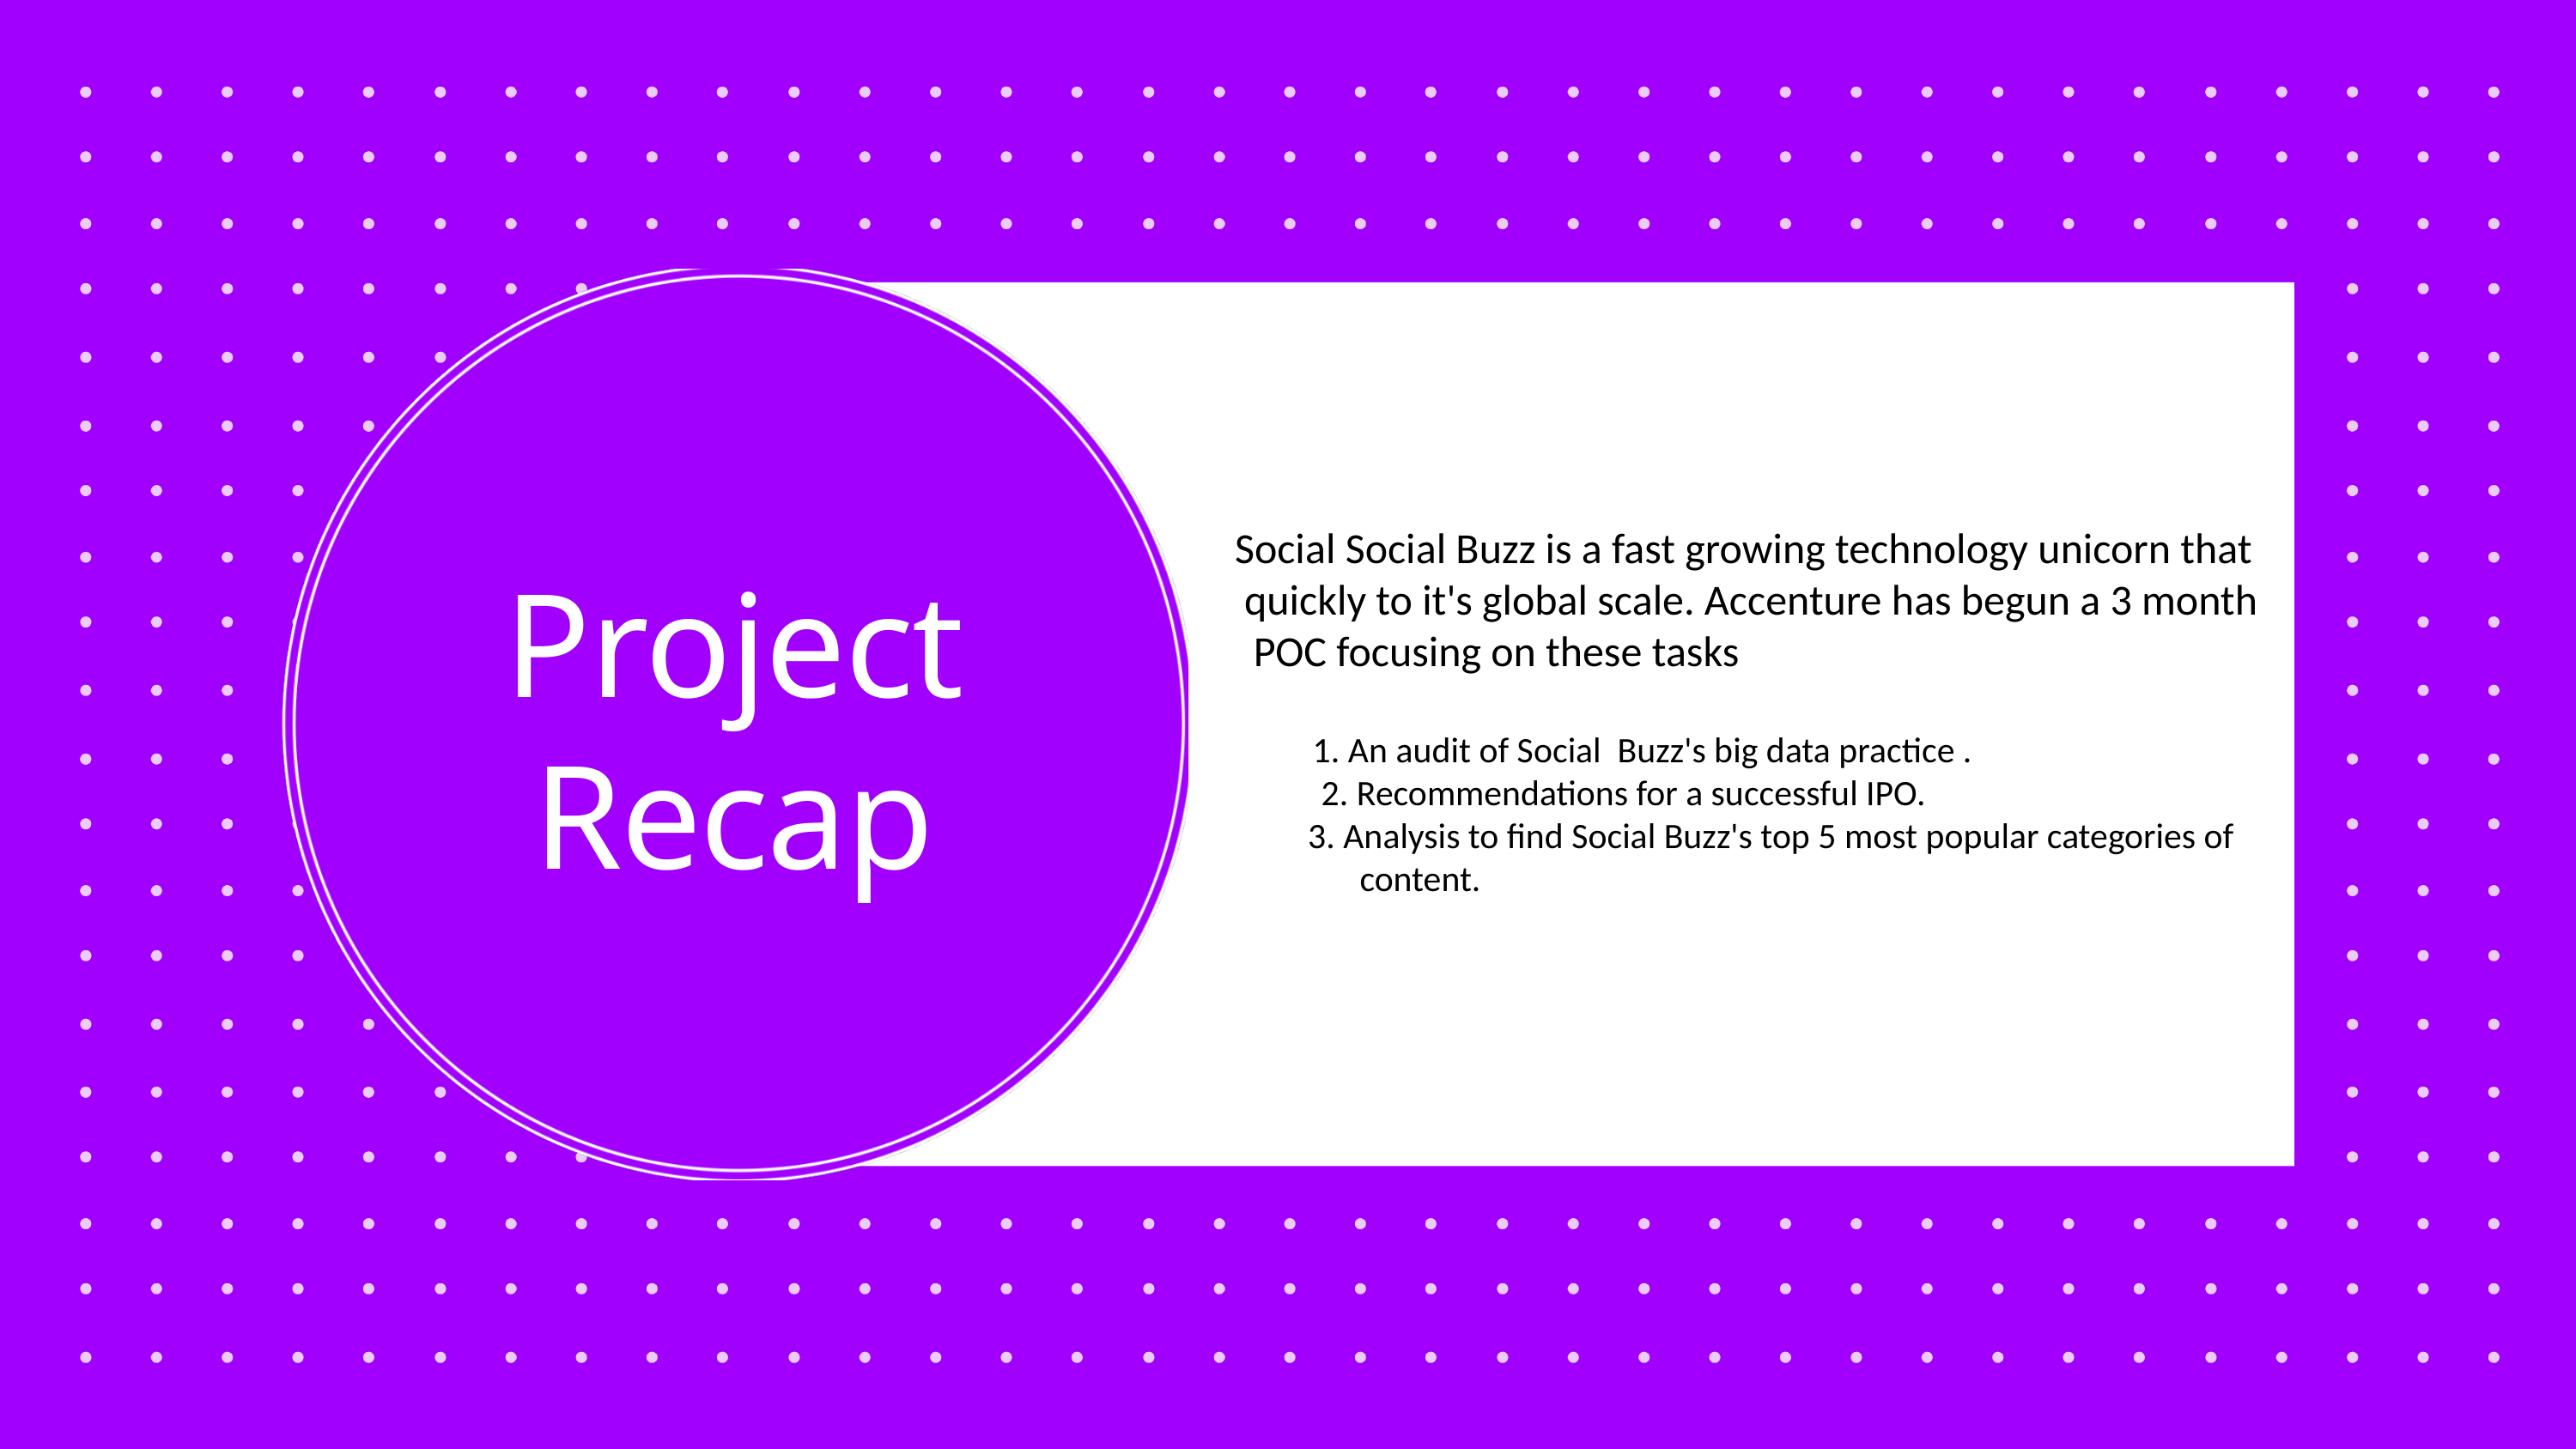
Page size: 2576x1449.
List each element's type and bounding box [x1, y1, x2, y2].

text_box [72, 82, 2504, 1367]
picture [278, 268, 1189, 1180]
